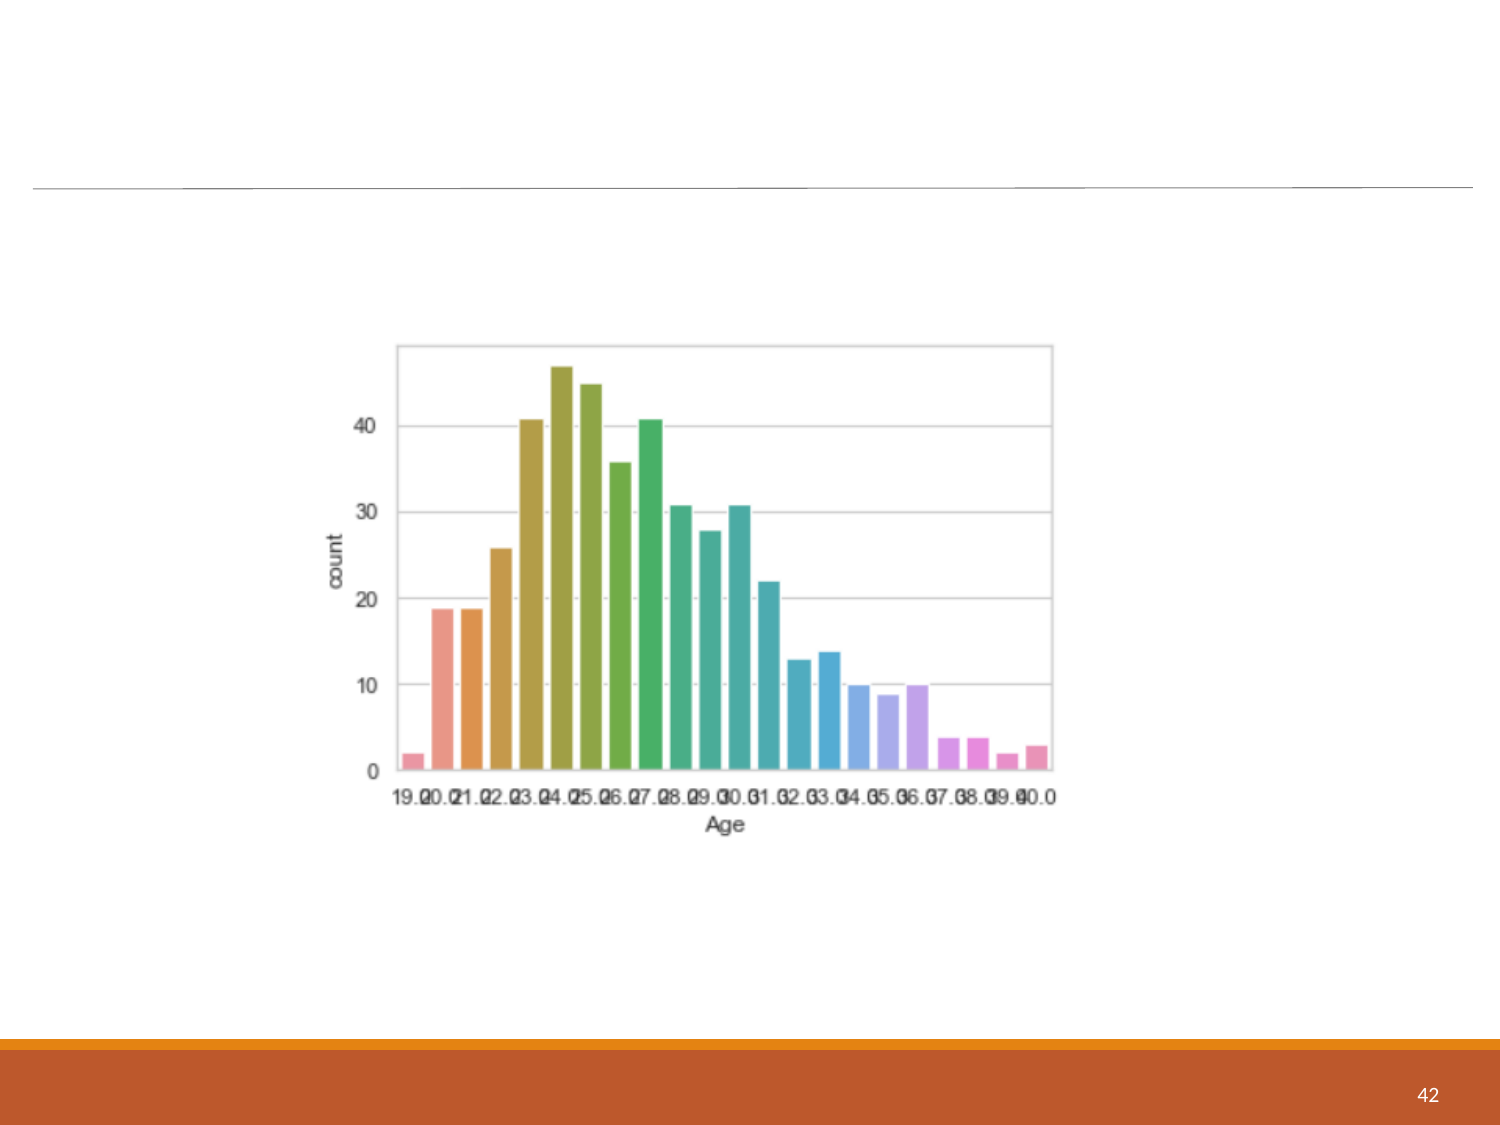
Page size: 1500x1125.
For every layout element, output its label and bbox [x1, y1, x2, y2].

list [304, 312, 1201, 871]
